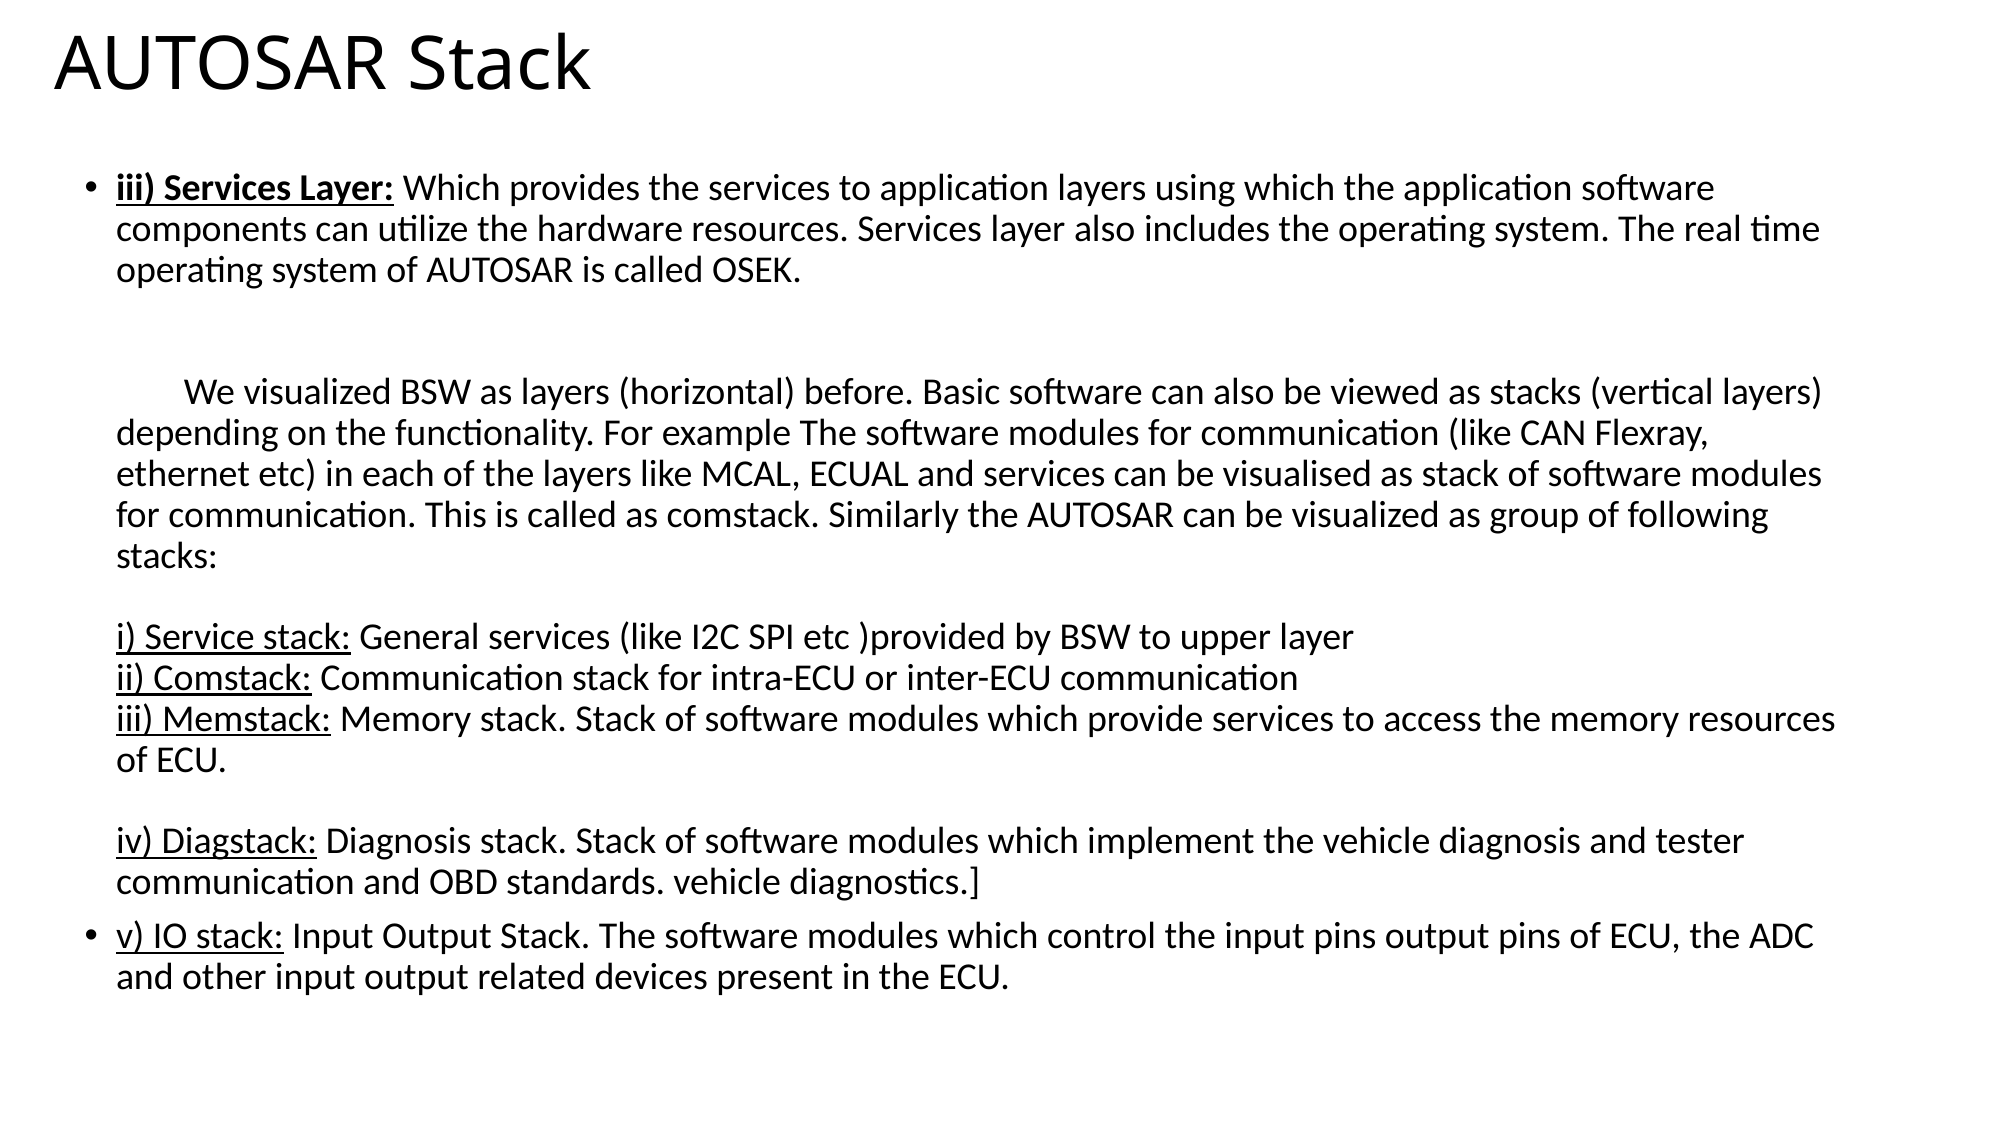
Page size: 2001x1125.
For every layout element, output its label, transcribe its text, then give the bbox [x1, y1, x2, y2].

list iii) Services Layer: Which provides the services to application layers using which the application software components can utilize the hardware resources. Services layer also includes the operating system. The real time operating system of AUTOSAR is called OSEK. We visualized BSW as layers (horizontal) before. Basic software can also be viewed as stacks (vertical layers) depending on the functionality. For example The software modules for communication (like CAN Flexray, ethernet etc) in each of the layers like MCAL, ECUAL and services can be visualised as stack of software modules for communication. This is called as comstack. Similarly the AUTOSAR can be visualized as group of following stacks: i) Service stack: General services (like I2C SPI etc )provided by BSW to upper layer ii) Comstack: Communication stack for intra-ECU or inter-ECU communication iii) Memstack: Memory stack. Stack of software modules which provide services to access the memory resources of ECU. iv) Diagstack: Diagnosis stack. Stack of software modules which implement the vehicle diagnosis and tester communication and OBD standards. vehicle diagnostics.] v) IO stack: Input Output Stack. The software modules which control the input pins output pins of ECU, the ADC and other input output related devices present in the ECU. [69, 160, 1863, 1014]
title AUTOSAR Stack [39, 17, 1765, 113]
